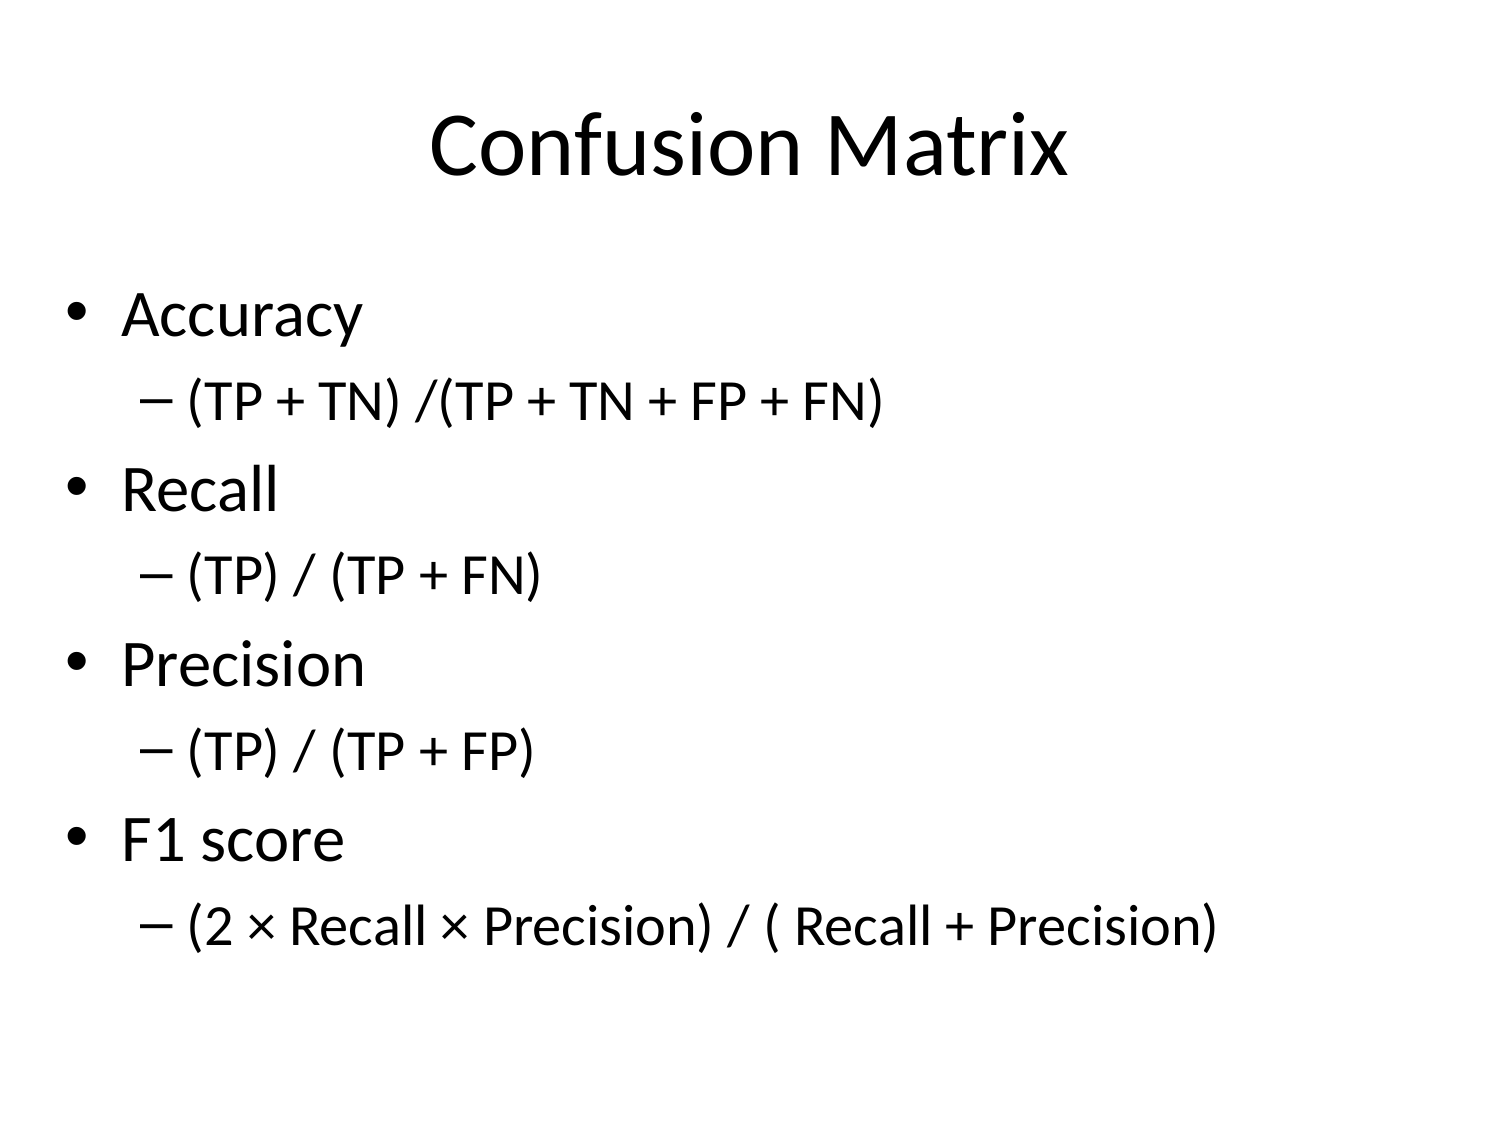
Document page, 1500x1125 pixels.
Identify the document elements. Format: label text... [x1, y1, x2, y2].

list Accuracy (TP + TN) /(TP + TN + FP + FN) Recall (TP) / (TP + FN) Precision (TP) / (TP + FP) F1 score (2 × Recall × Precision) / ( Recall + Precision) [50, 262, 1450, 1005]
title Confusion Matrix [75, 45, 1425, 233]
